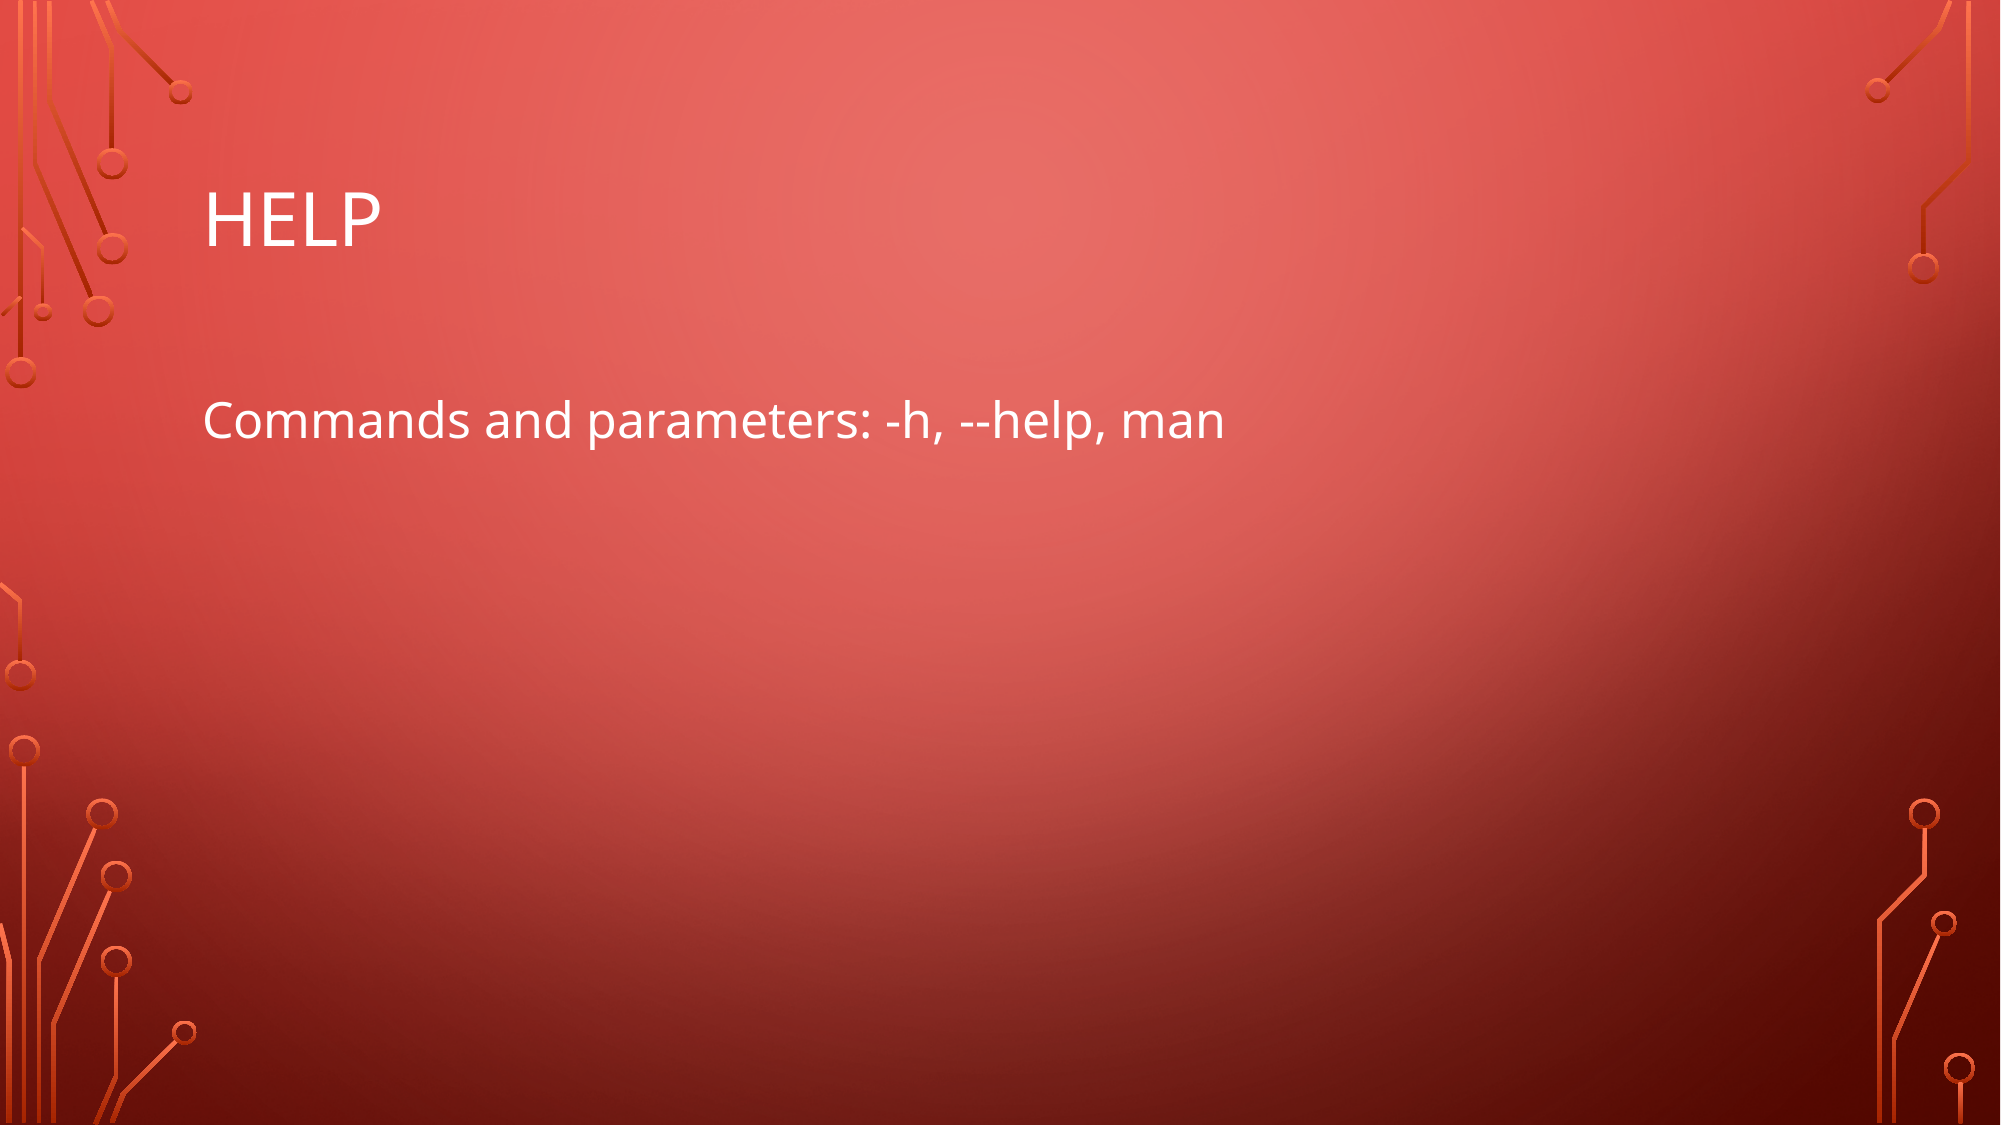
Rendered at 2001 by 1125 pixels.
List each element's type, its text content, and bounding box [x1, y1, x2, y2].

list Commands and parameters: -h, --help, man [187, 369, 1813, 950]
title HELP [187, 101, 1813, 344]
